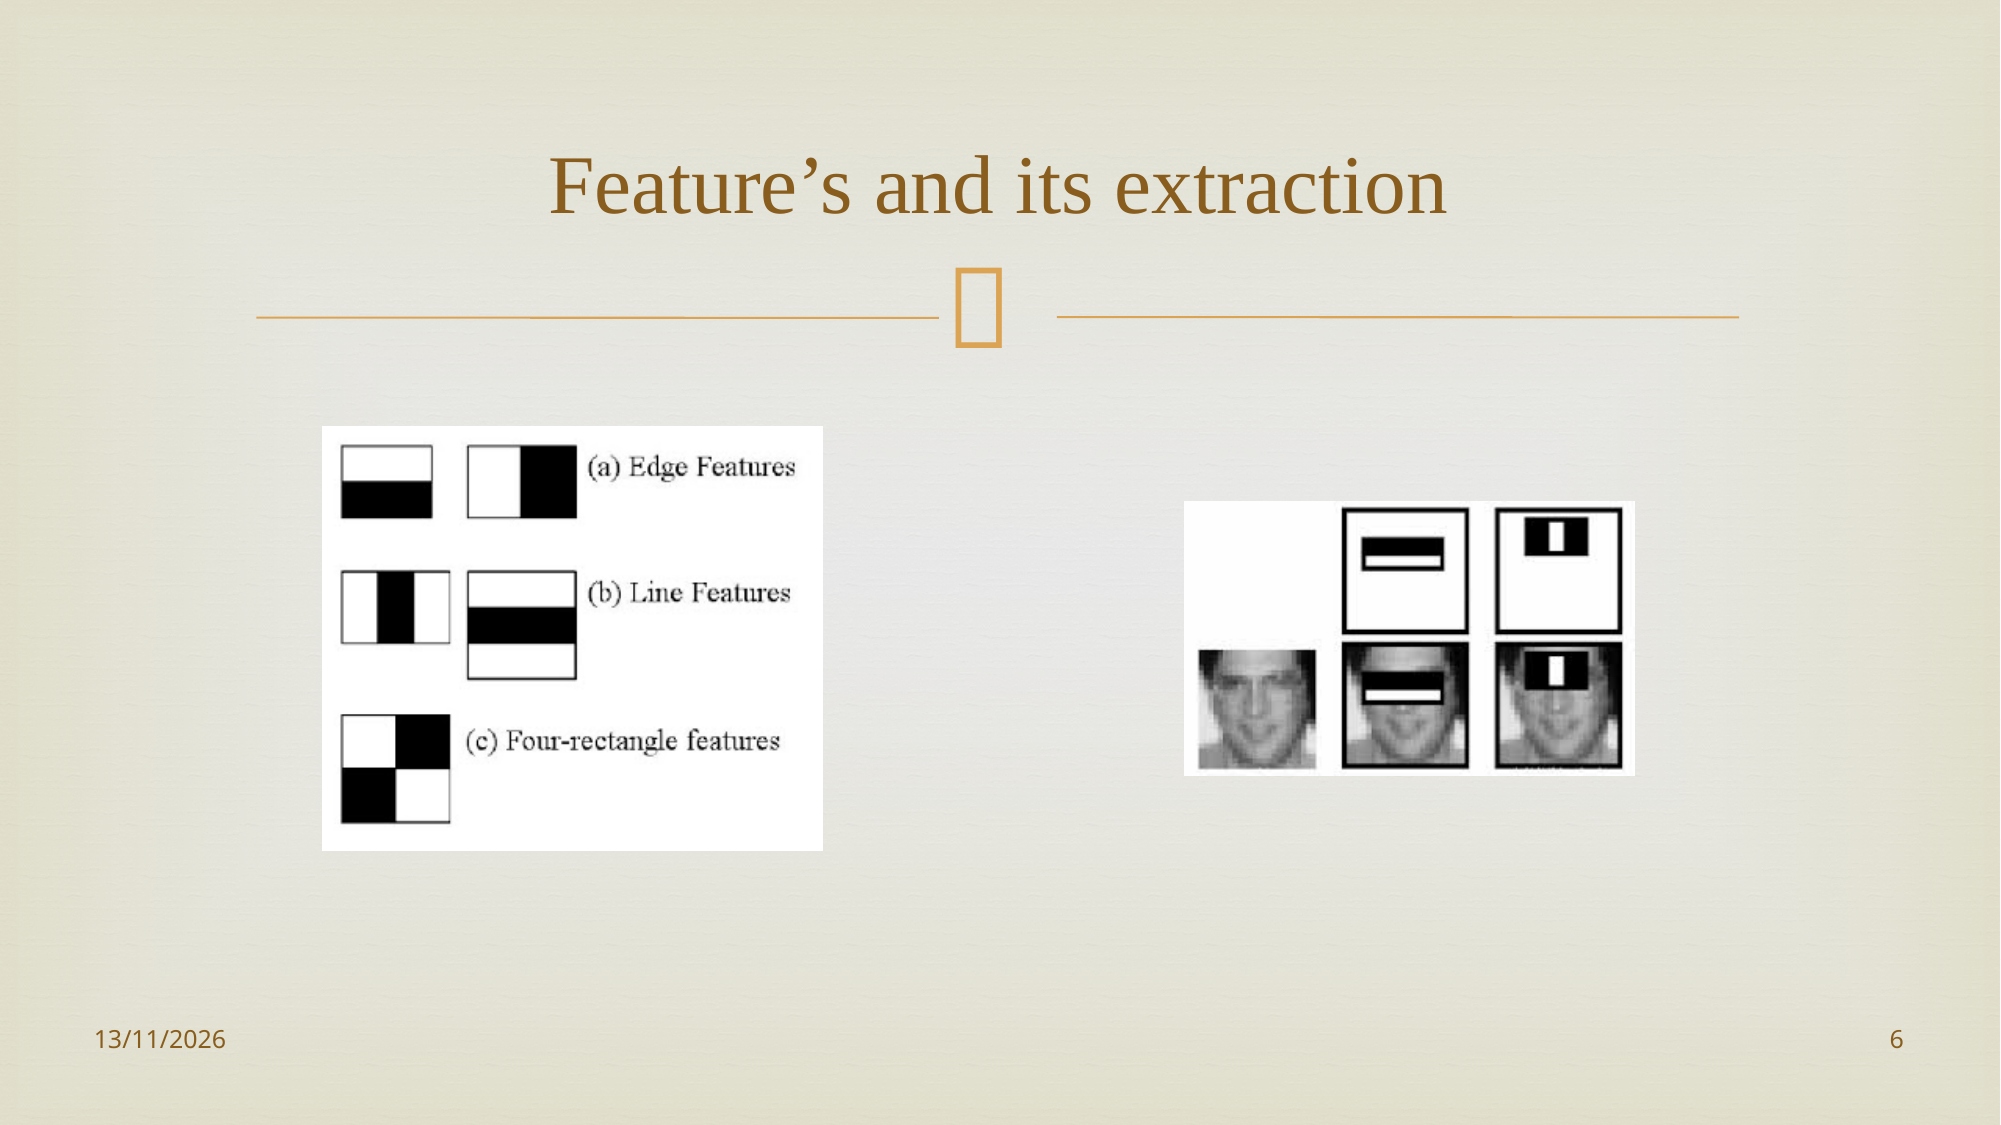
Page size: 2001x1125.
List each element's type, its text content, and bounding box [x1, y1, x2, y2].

picture [321, 426, 823, 851]
slide_number 6 [1452, 1010, 1919, 1071]
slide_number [78, 1010, 546, 1071]
title Feature’s and its extraction [150, 93, 1848, 267]
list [1183, 501, 1635, 776]
